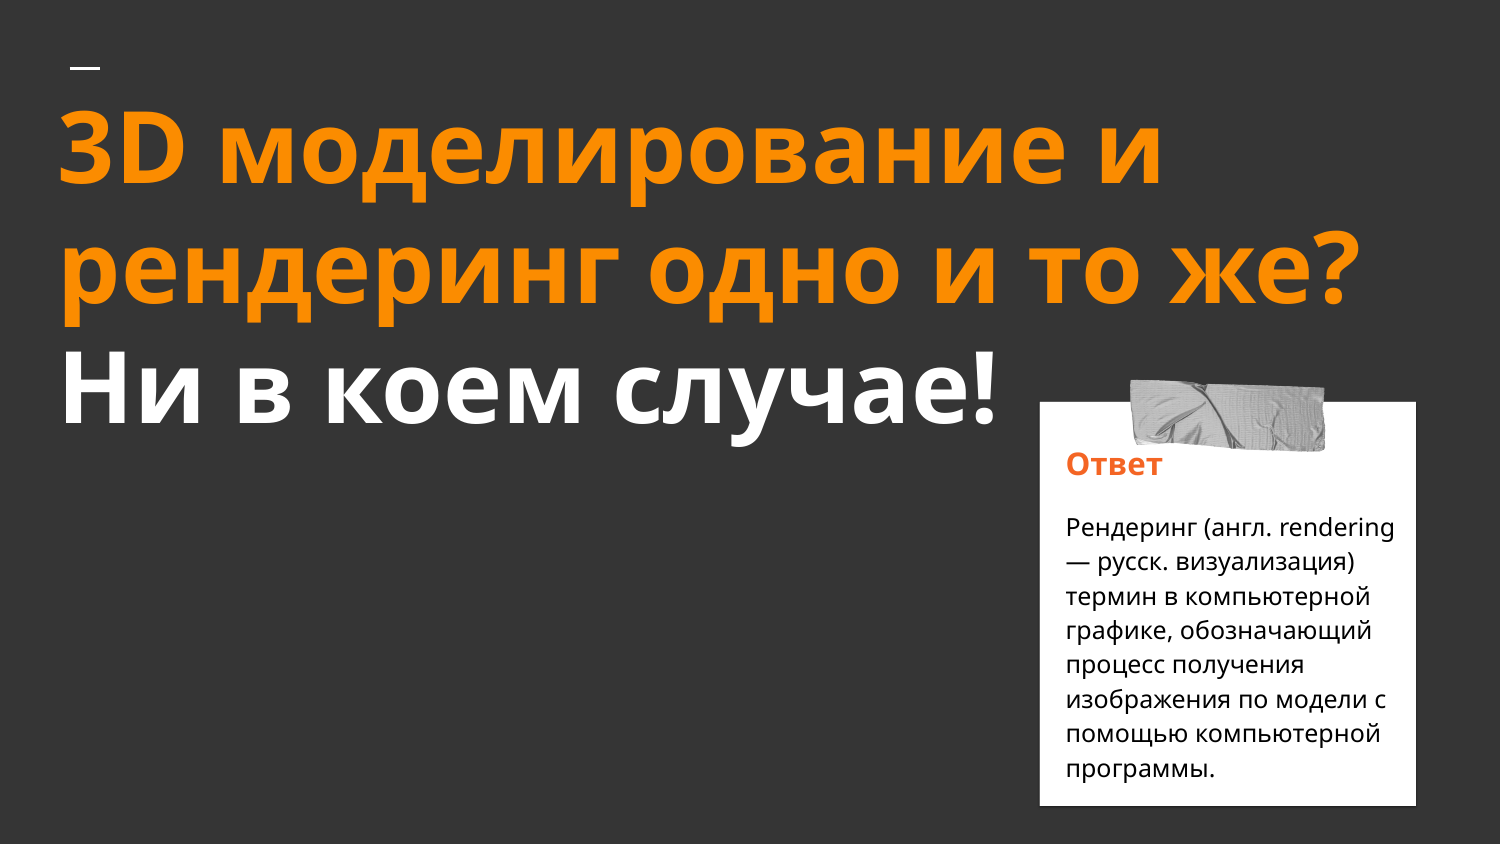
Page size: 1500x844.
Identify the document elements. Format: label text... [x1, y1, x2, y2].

title 3D моделирование и рендеринг одно и то же? Ни в коем случае! [42, 68, 1458, 699]
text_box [1024, 378, 1432, 822]
